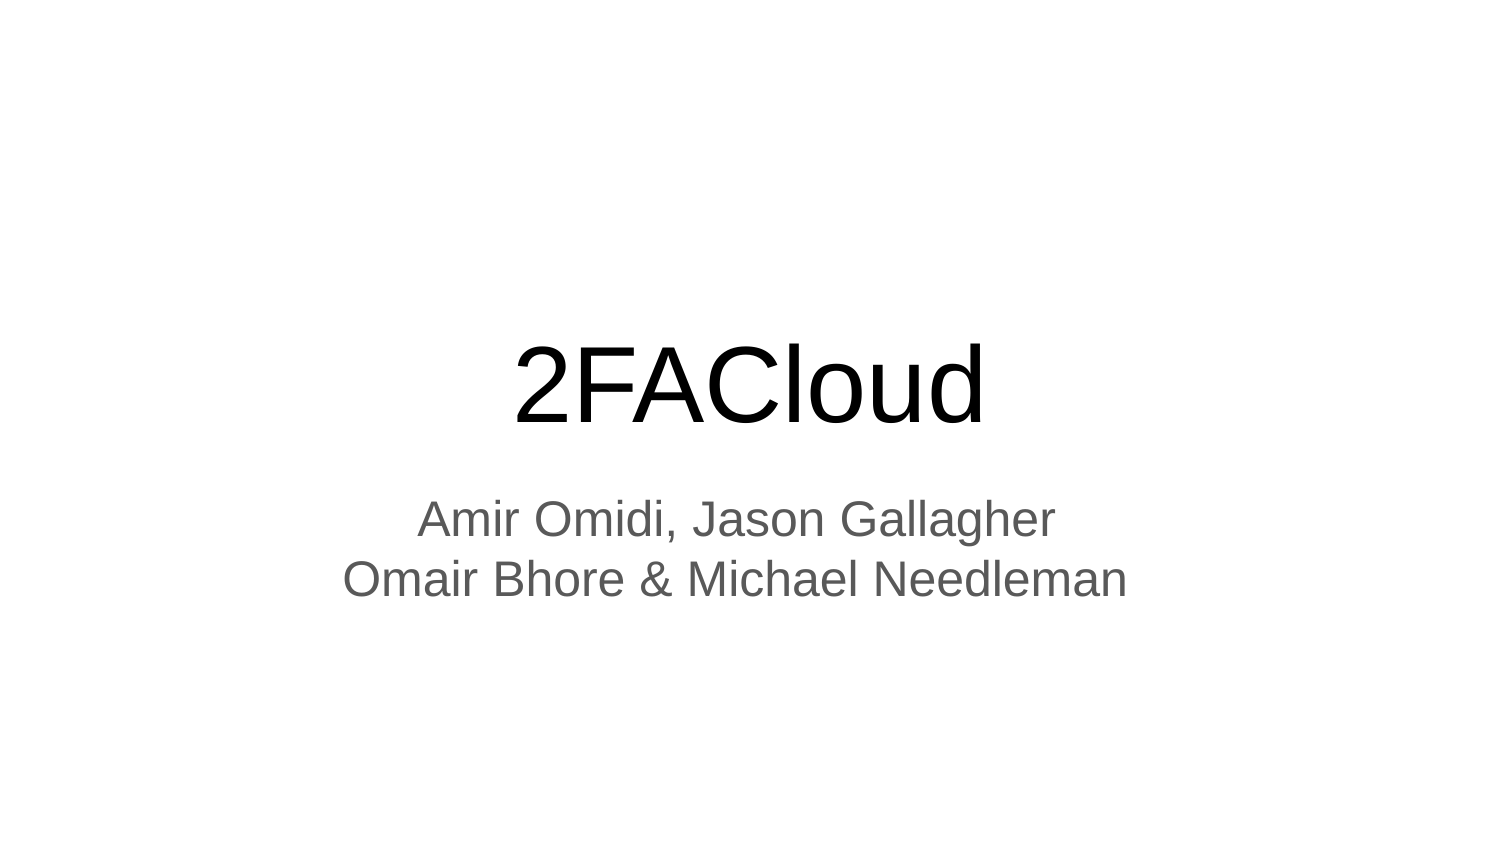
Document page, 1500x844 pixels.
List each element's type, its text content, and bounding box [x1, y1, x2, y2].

subtitle Amir Omidi, Jason Gallagher Omair Bhore & Michael Needleman [102, 471, 1500, 602]
title 2FACloud [51, 122, 1449, 459]
